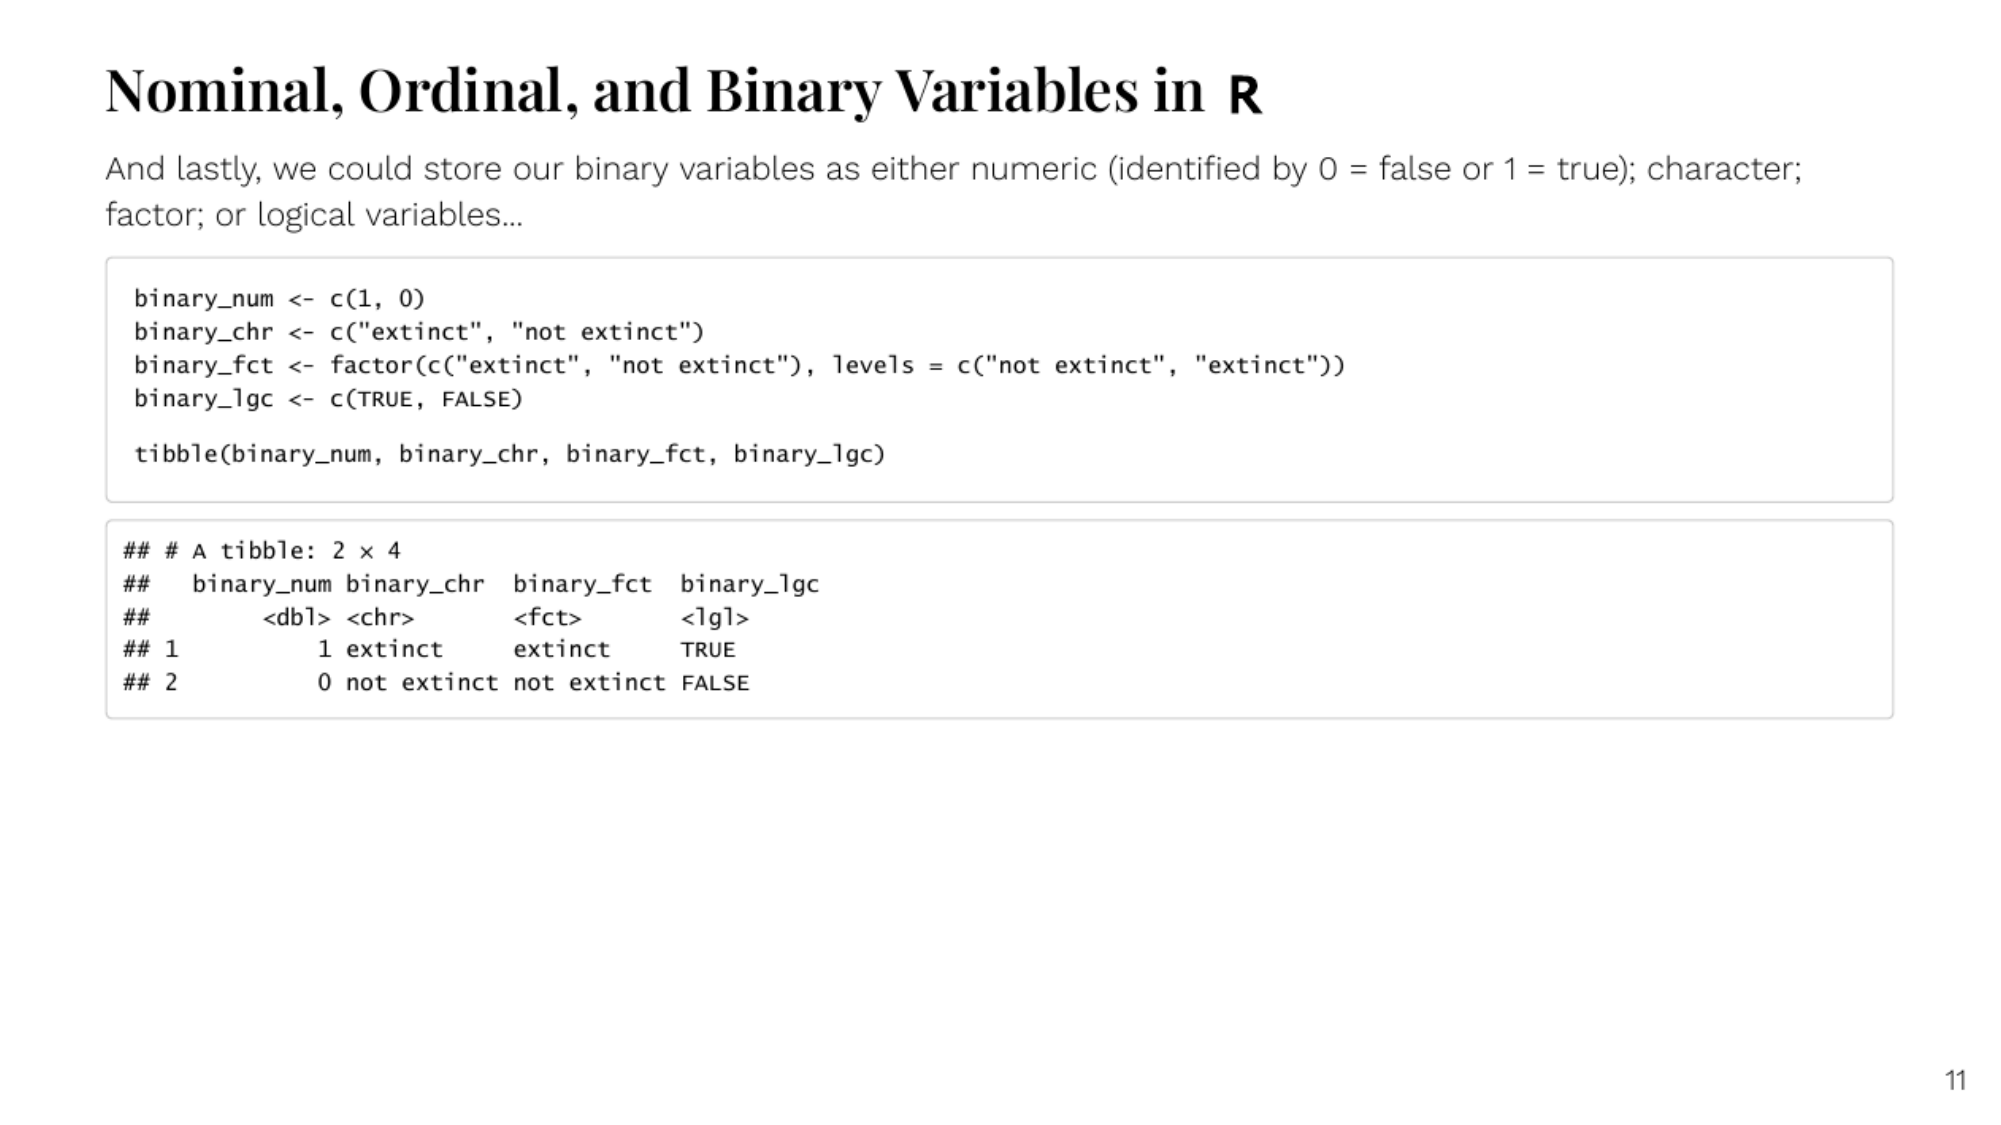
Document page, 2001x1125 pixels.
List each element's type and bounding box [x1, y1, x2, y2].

list [0, 0, 2000, 1125]
